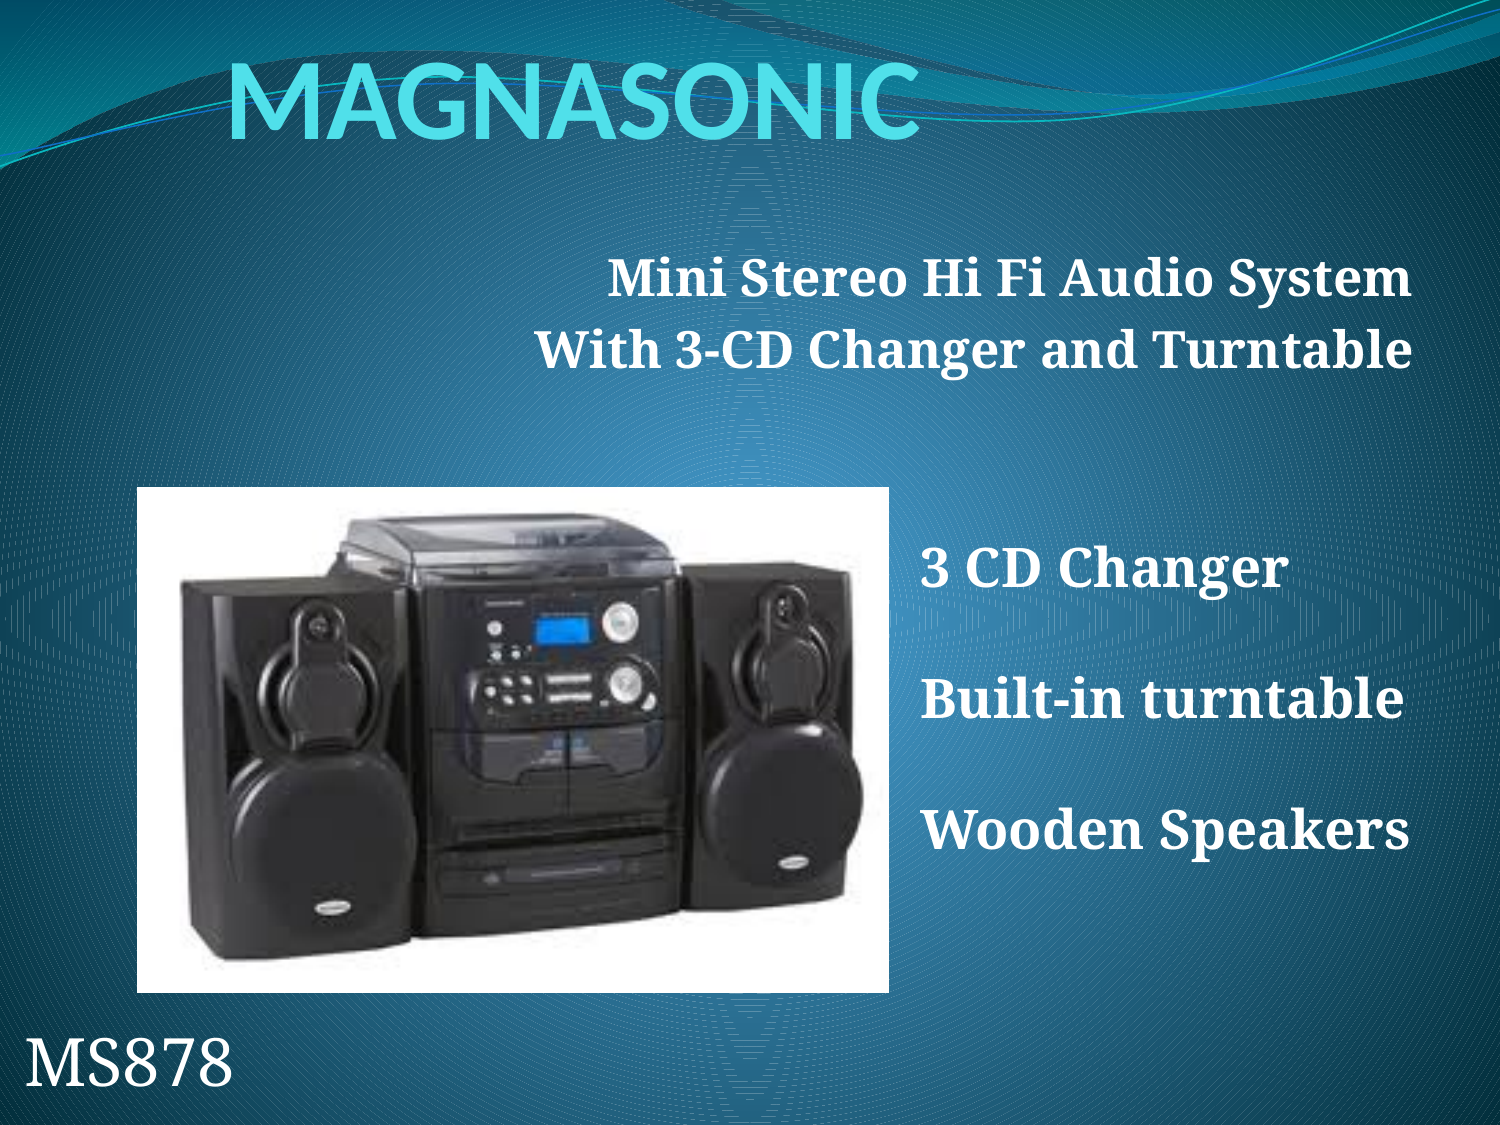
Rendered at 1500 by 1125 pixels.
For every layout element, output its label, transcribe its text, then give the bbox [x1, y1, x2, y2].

picture [137, 487, 890, 993]
text_box MS878 [0, 1012, 275, 1125]
text_box 3 CD Changer Built-in turntable Wooden Speakers [912, 525, 1475, 875]
text_box [10, 0, 294, 98]
subtitle Mini Stereo Hi Fi Audio System With 3-CD Changer and Turntable [375, 237, 1425, 388]
title MAGNASONIC [0, 0, 925, 163]
